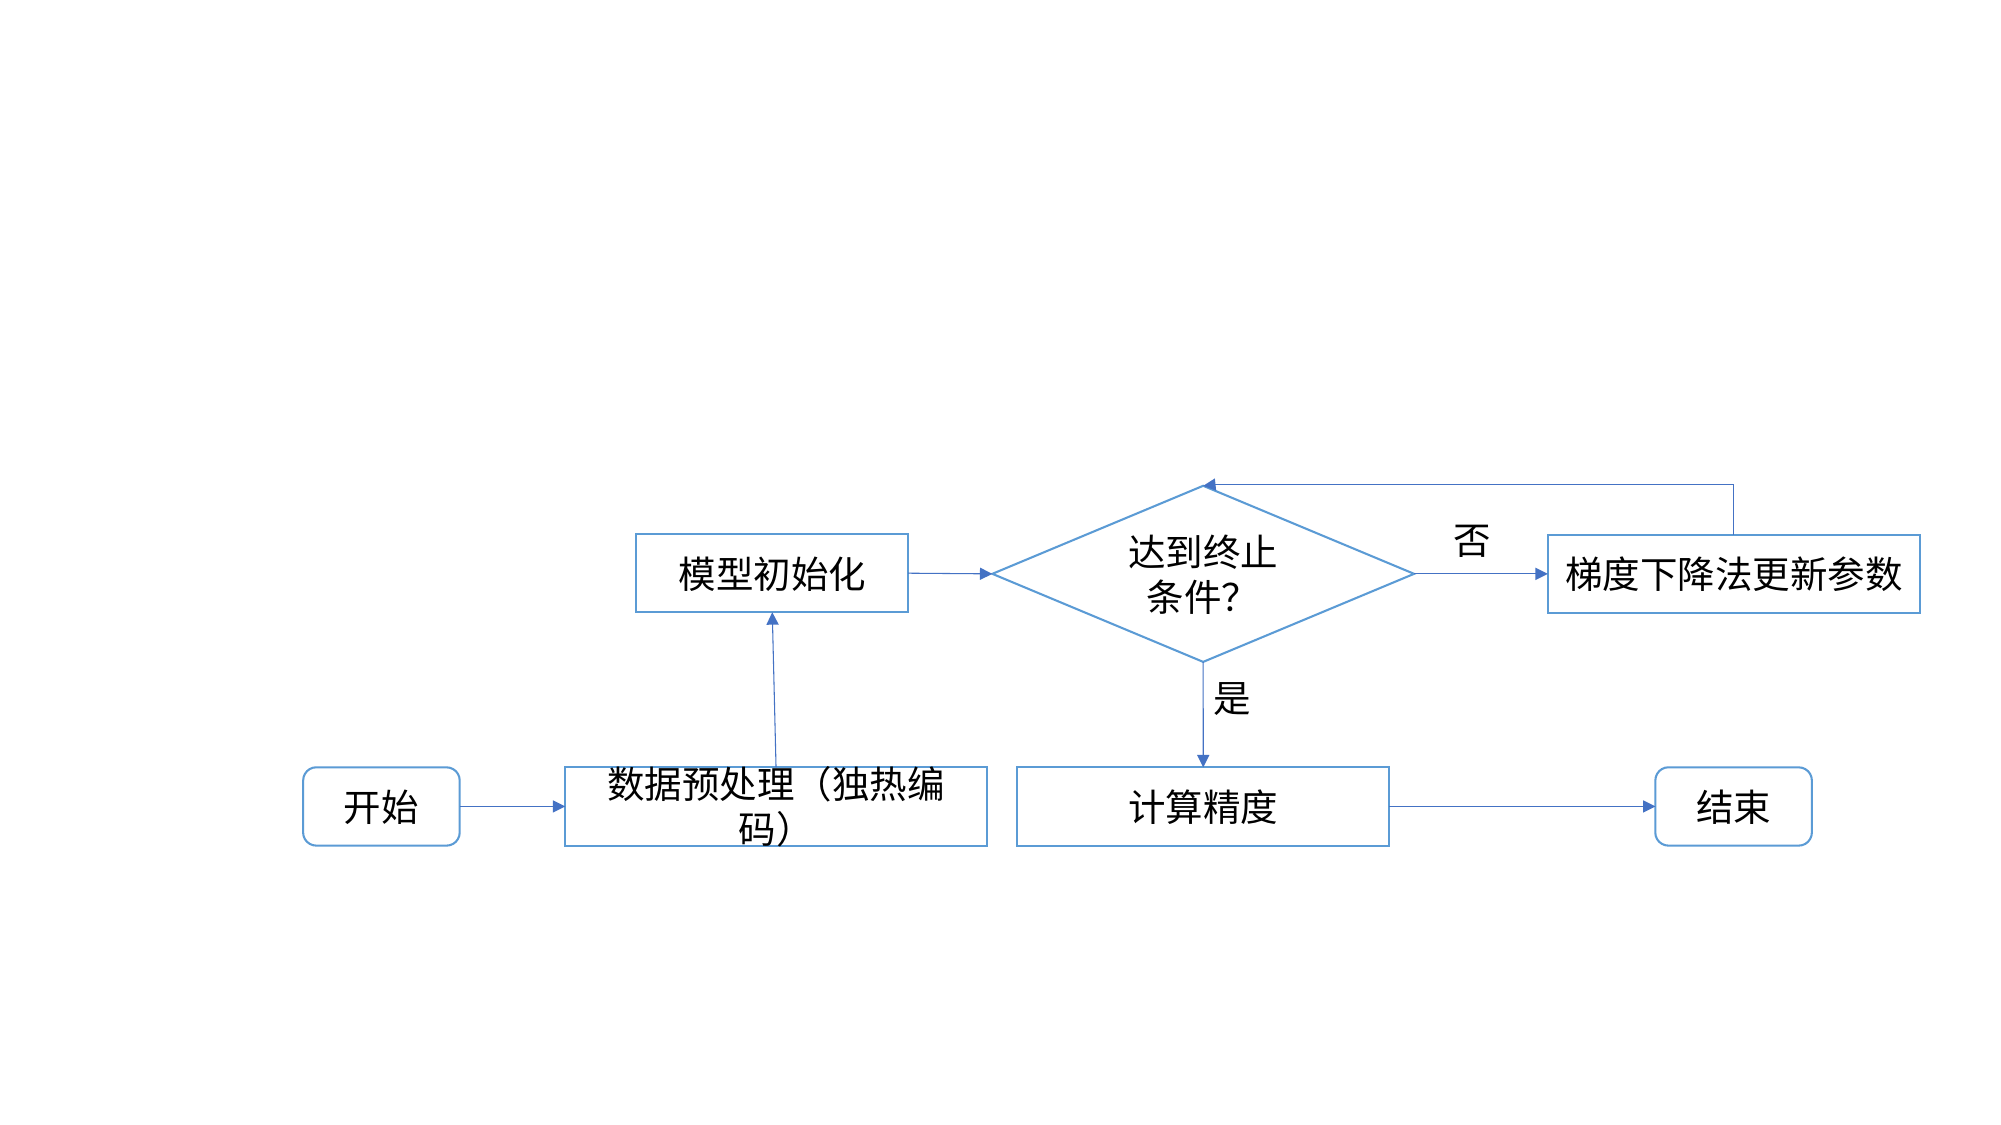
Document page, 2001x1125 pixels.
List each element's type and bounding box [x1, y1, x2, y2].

text_box [303, 485, 1920, 846]
